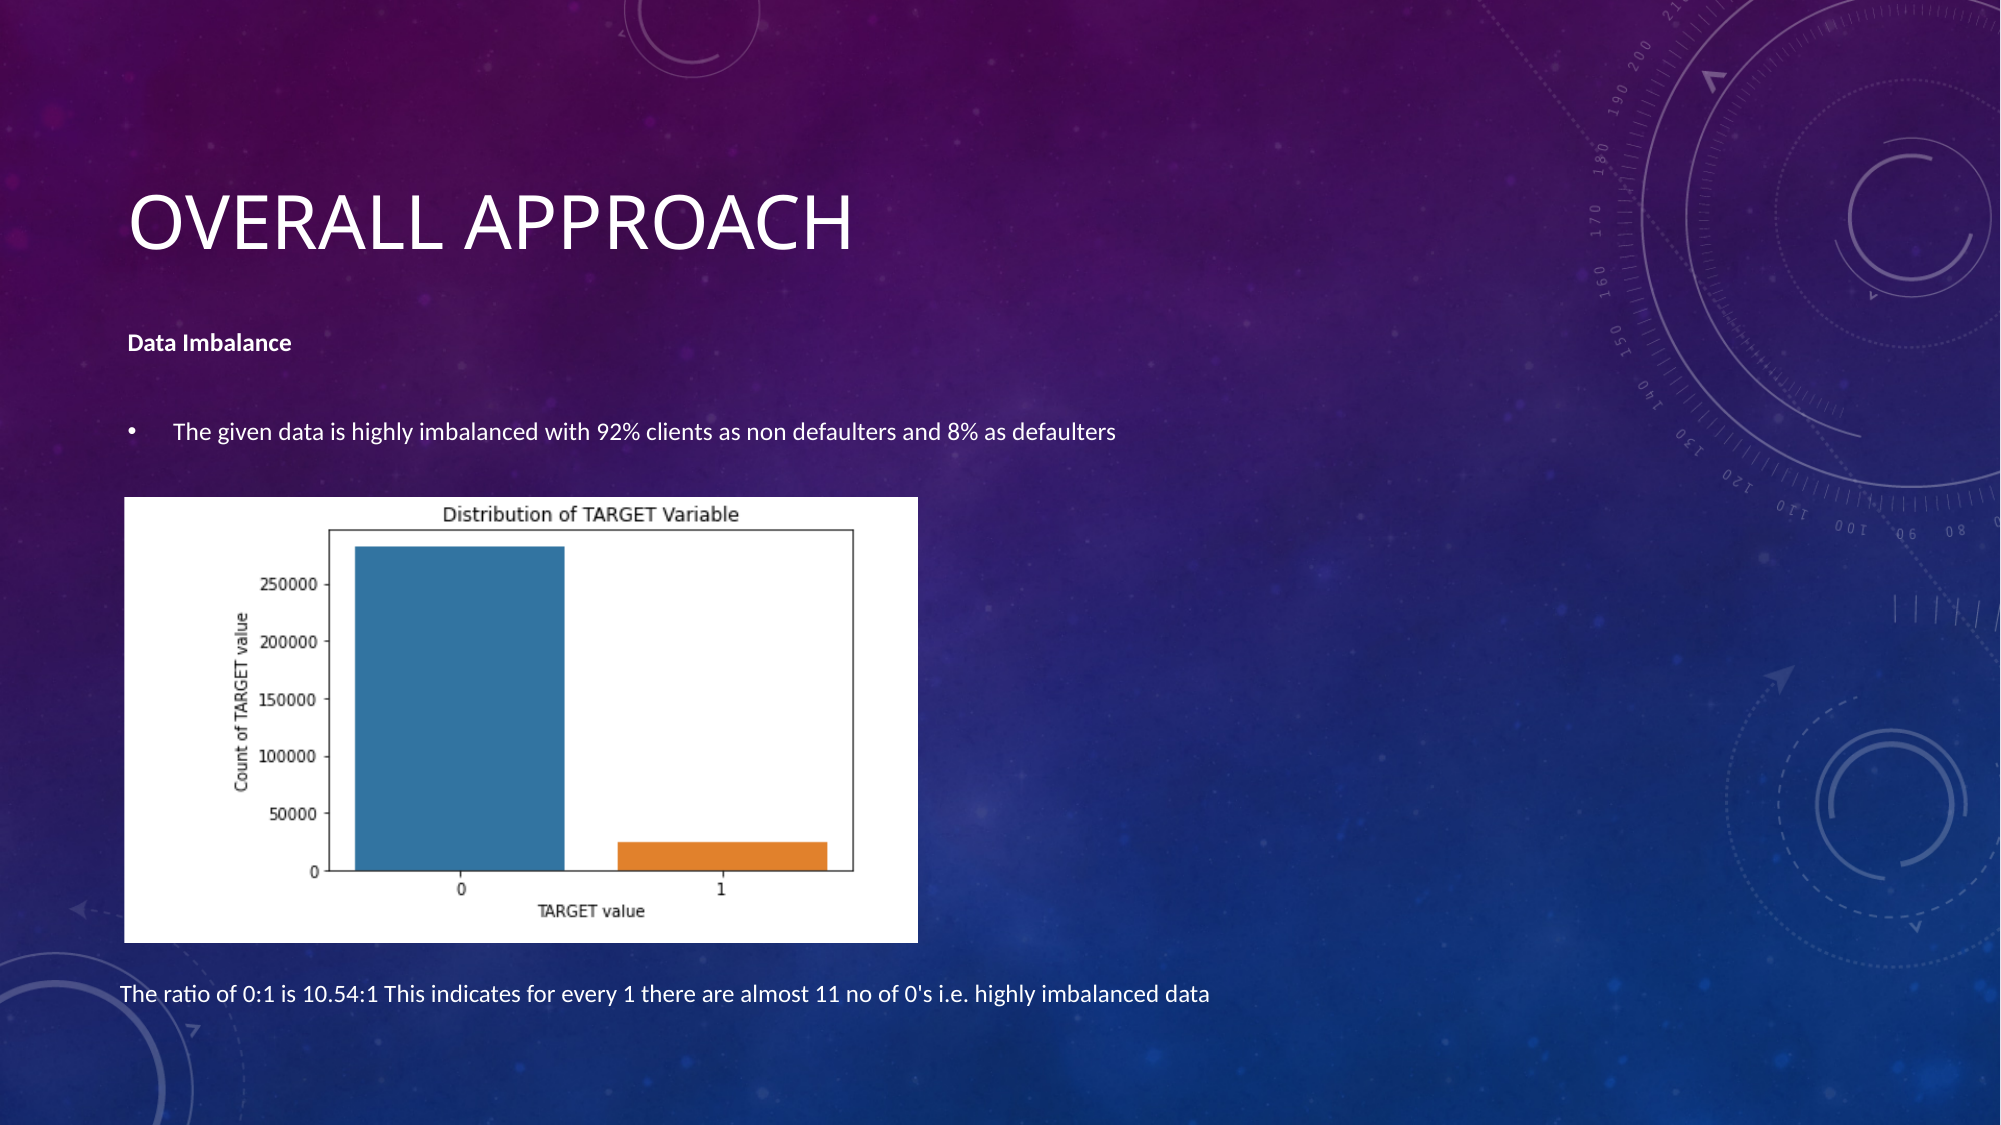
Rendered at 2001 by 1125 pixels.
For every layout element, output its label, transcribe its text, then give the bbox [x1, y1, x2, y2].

picture [0, 0, 2001, 1125]
list Data Imbalance The given data is highly imbalanced with 92% clients as non defaulters and 8% as defaulters [112, 339, 1775, 454]
text_box The ratio of 0:1 is 10.54:1 This indicates for every 1 there are almost 11 no of 0's i.e. highly imbalanced data [105, 970, 1510, 1016]
title Overall approach [112, 99, 1775, 339]
